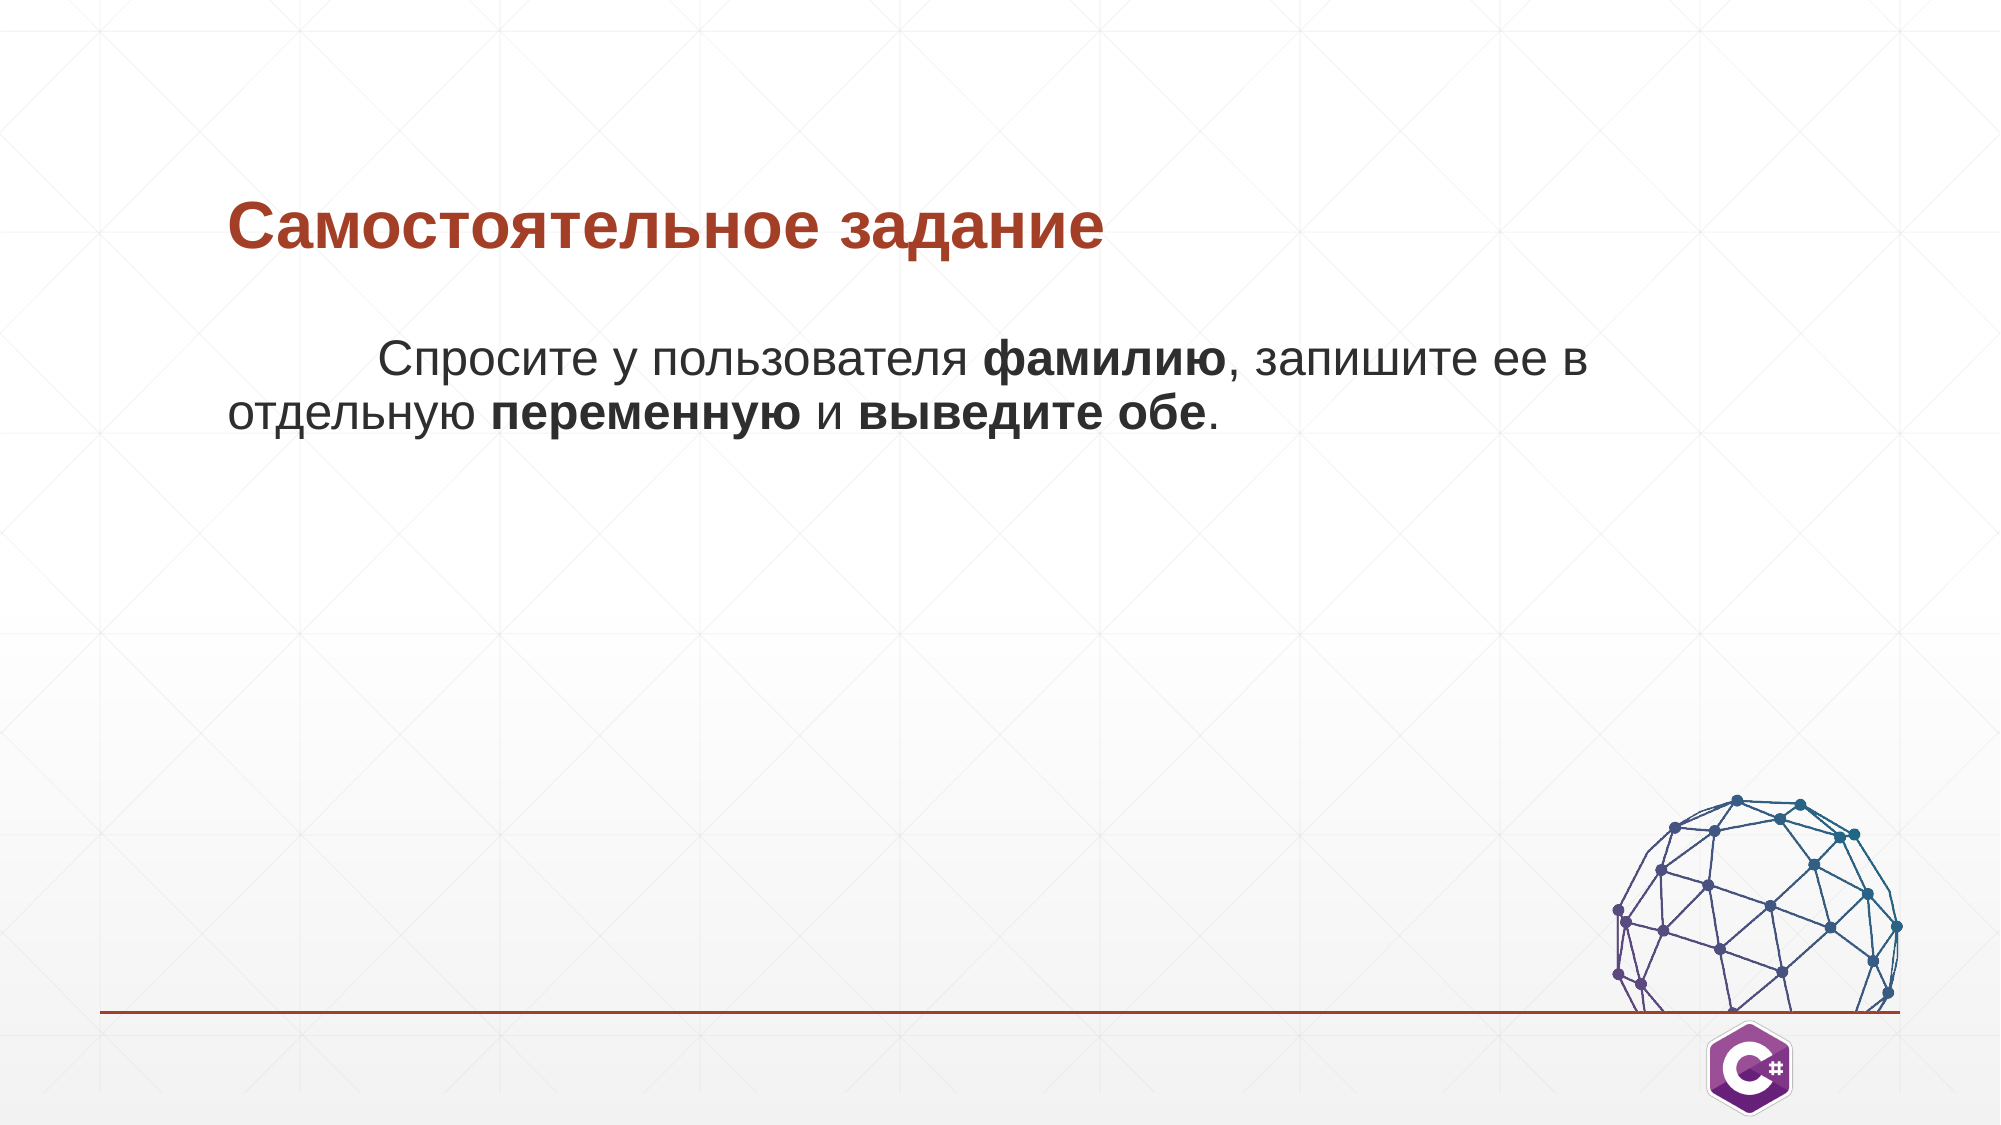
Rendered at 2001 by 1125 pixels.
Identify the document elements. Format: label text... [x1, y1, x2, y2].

title Самостоятельное задание [212, 82, 1788, 271]
picture [1698, 1017, 1801, 1120]
picture [1611, 793, 1904, 1012]
list Спросите у пользователя фамилию, запишите ее в отдельную переменную и выведите обе. [212, 324, 1788, 950]
